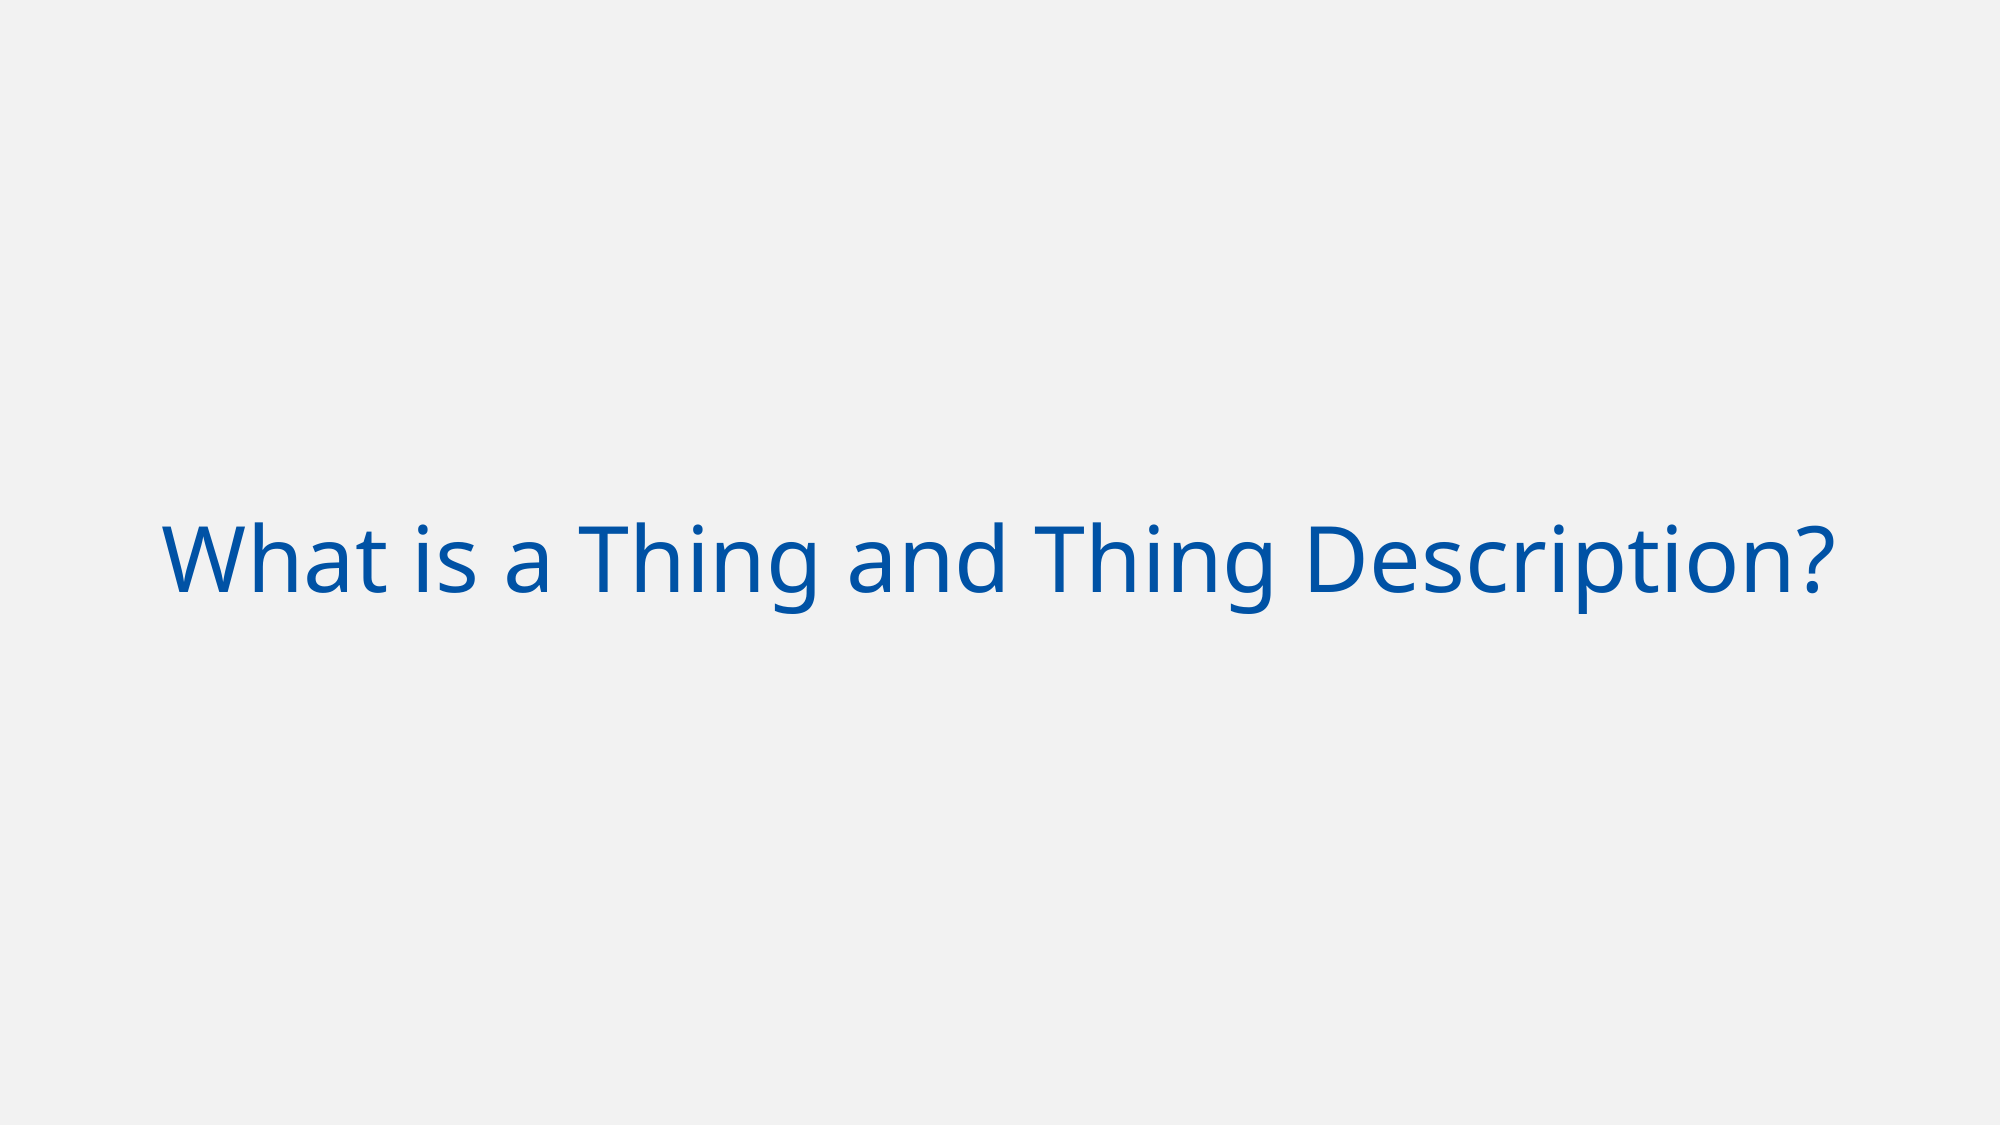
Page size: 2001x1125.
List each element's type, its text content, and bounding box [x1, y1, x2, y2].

title What is a Thing and Thing Description? [137, 453, 1863, 672]
